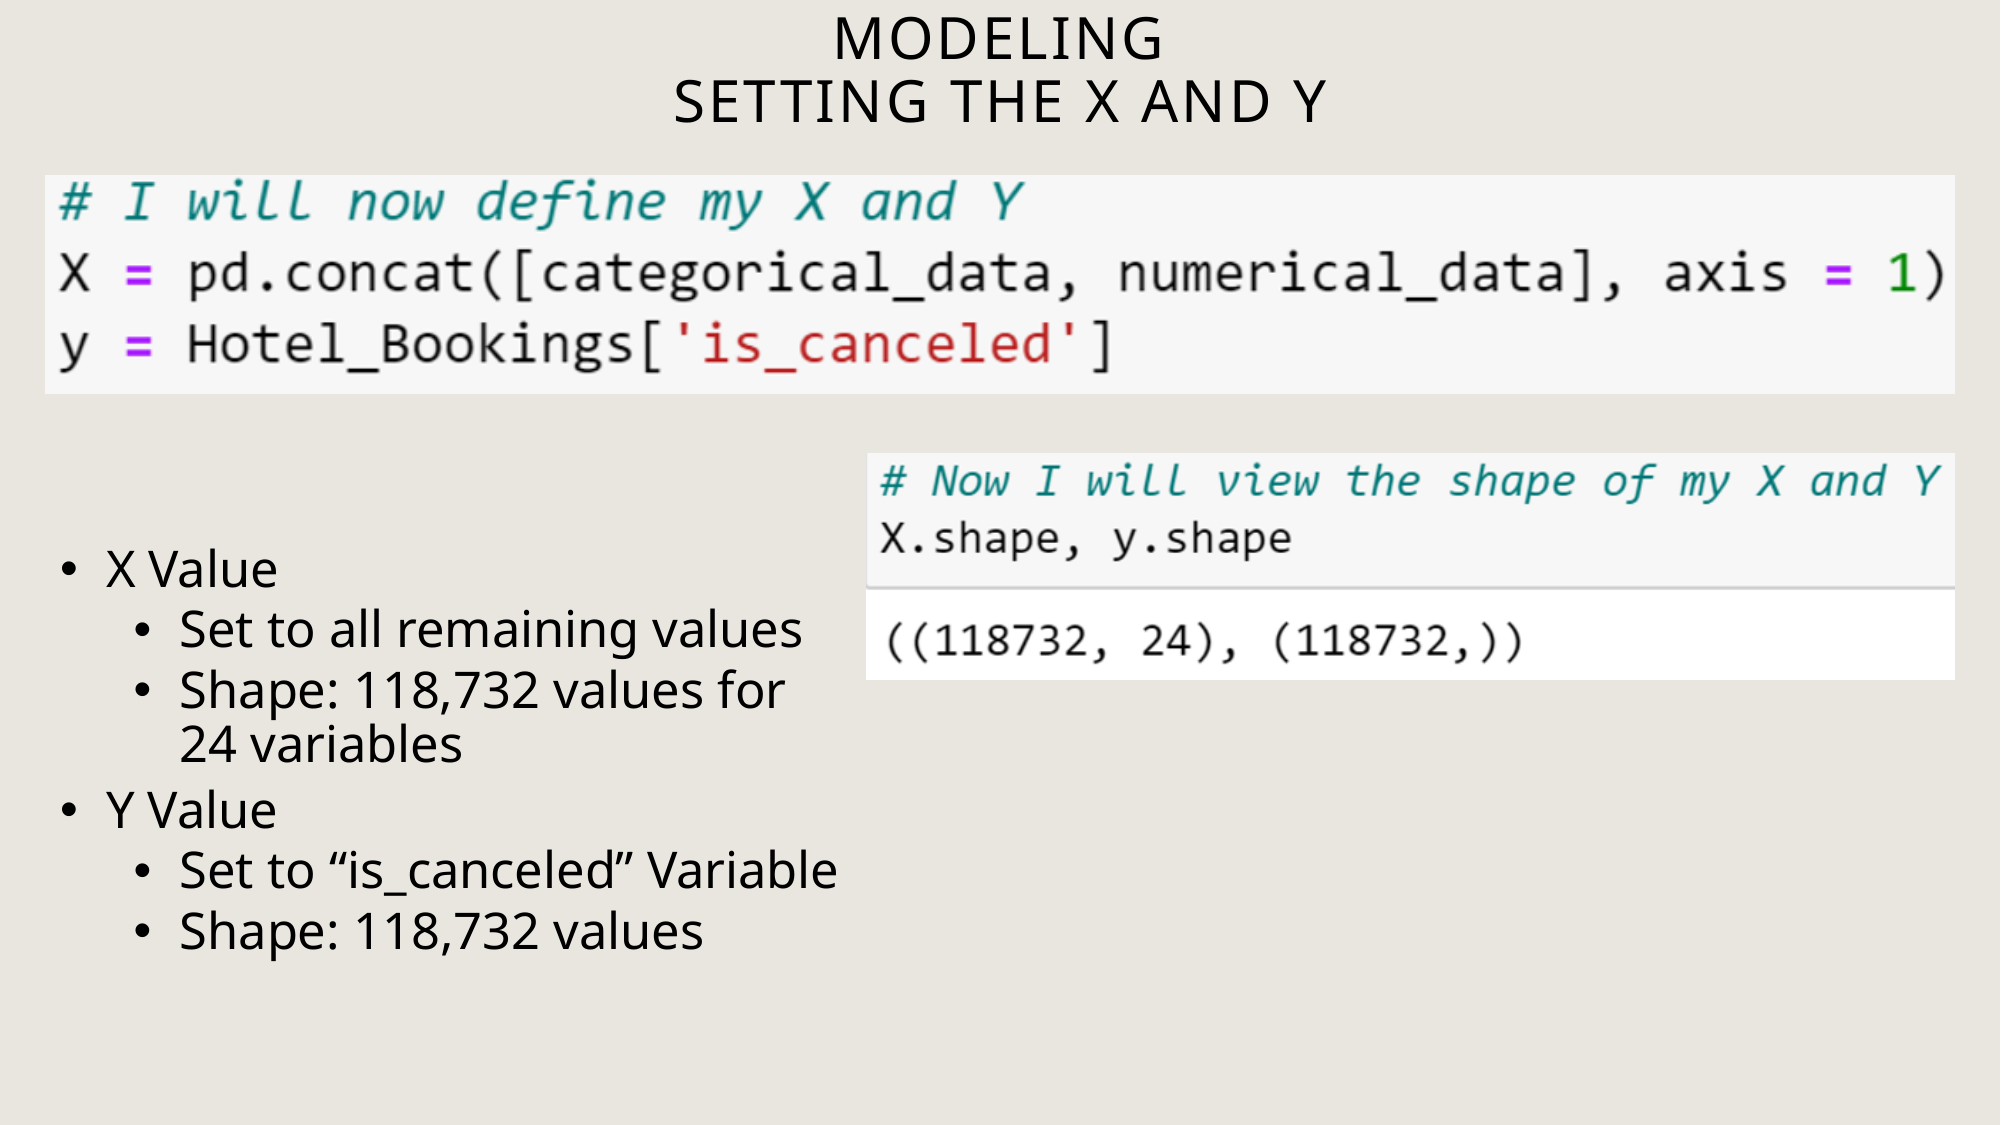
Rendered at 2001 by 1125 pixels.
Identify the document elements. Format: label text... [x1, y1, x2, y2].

text_box X Value Set to all remaining values Shape: 118,732 values for 24 variables Y Value Set to “is_canceled” Variable Shape: 118,732 values [45, 501, 866, 1011]
picture [45, 175, 1955, 394]
title Modeling Setting the X and y [137, 0, 1863, 175]
picture [866, 453, 1955, 680]
